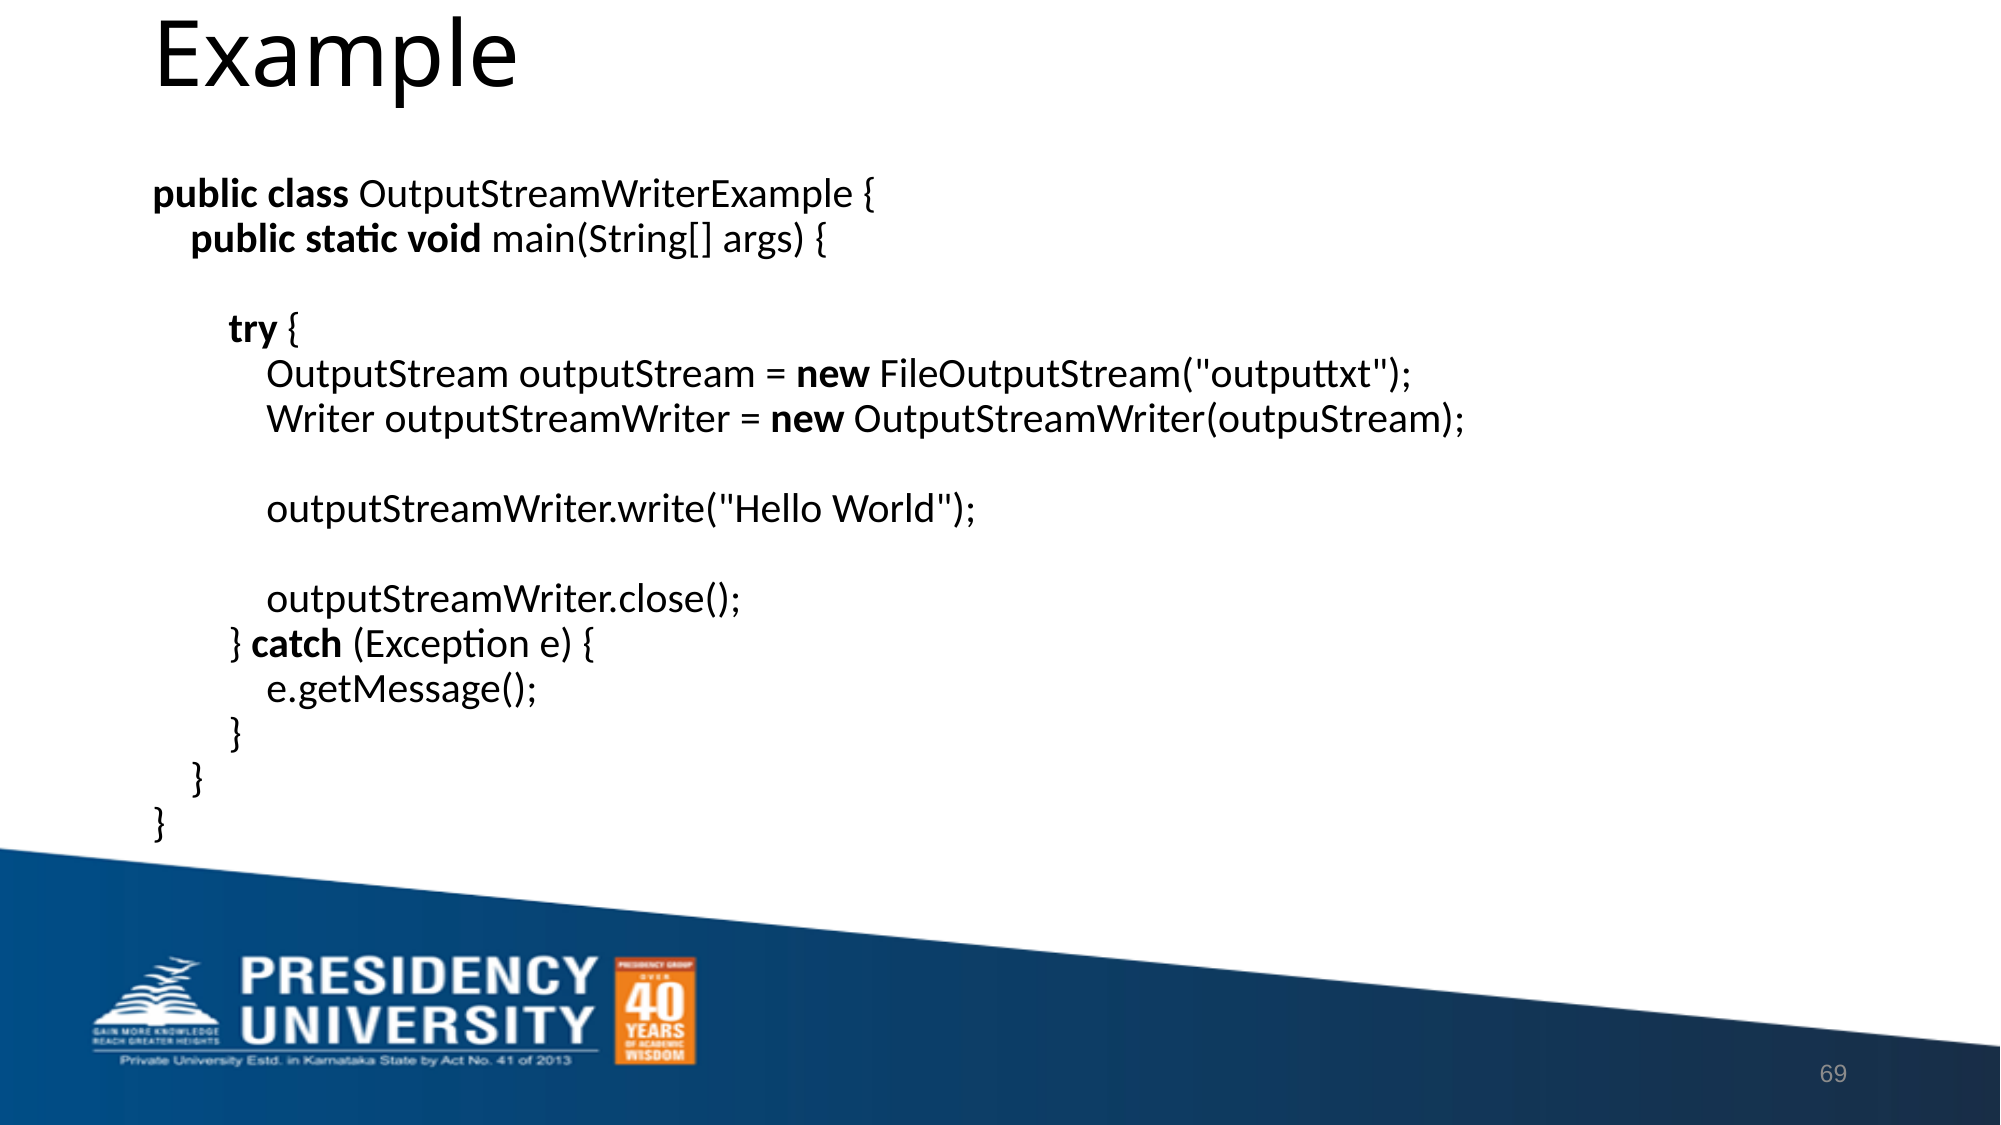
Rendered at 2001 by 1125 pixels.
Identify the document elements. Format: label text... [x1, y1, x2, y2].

list public class OutputStreamWriterExample { public static void main(String[] args) { try { OutputStream outputStream = new FileOutputStream("outputtxt"); Writer outputStreamWriter = new OutputStreamWriter(outpuStream); outputStreamWriter.write("Hello World"); outputStreamWriter.close(); } catch (Exception e) { e.getMessage(); } } } [137, 164, 1863, 1014]
picture [0, 845, 2000, 1125]
title Example [137, 59, 1863, 164]
slide_number 69 [1412, 1042, 1863, 1103]
